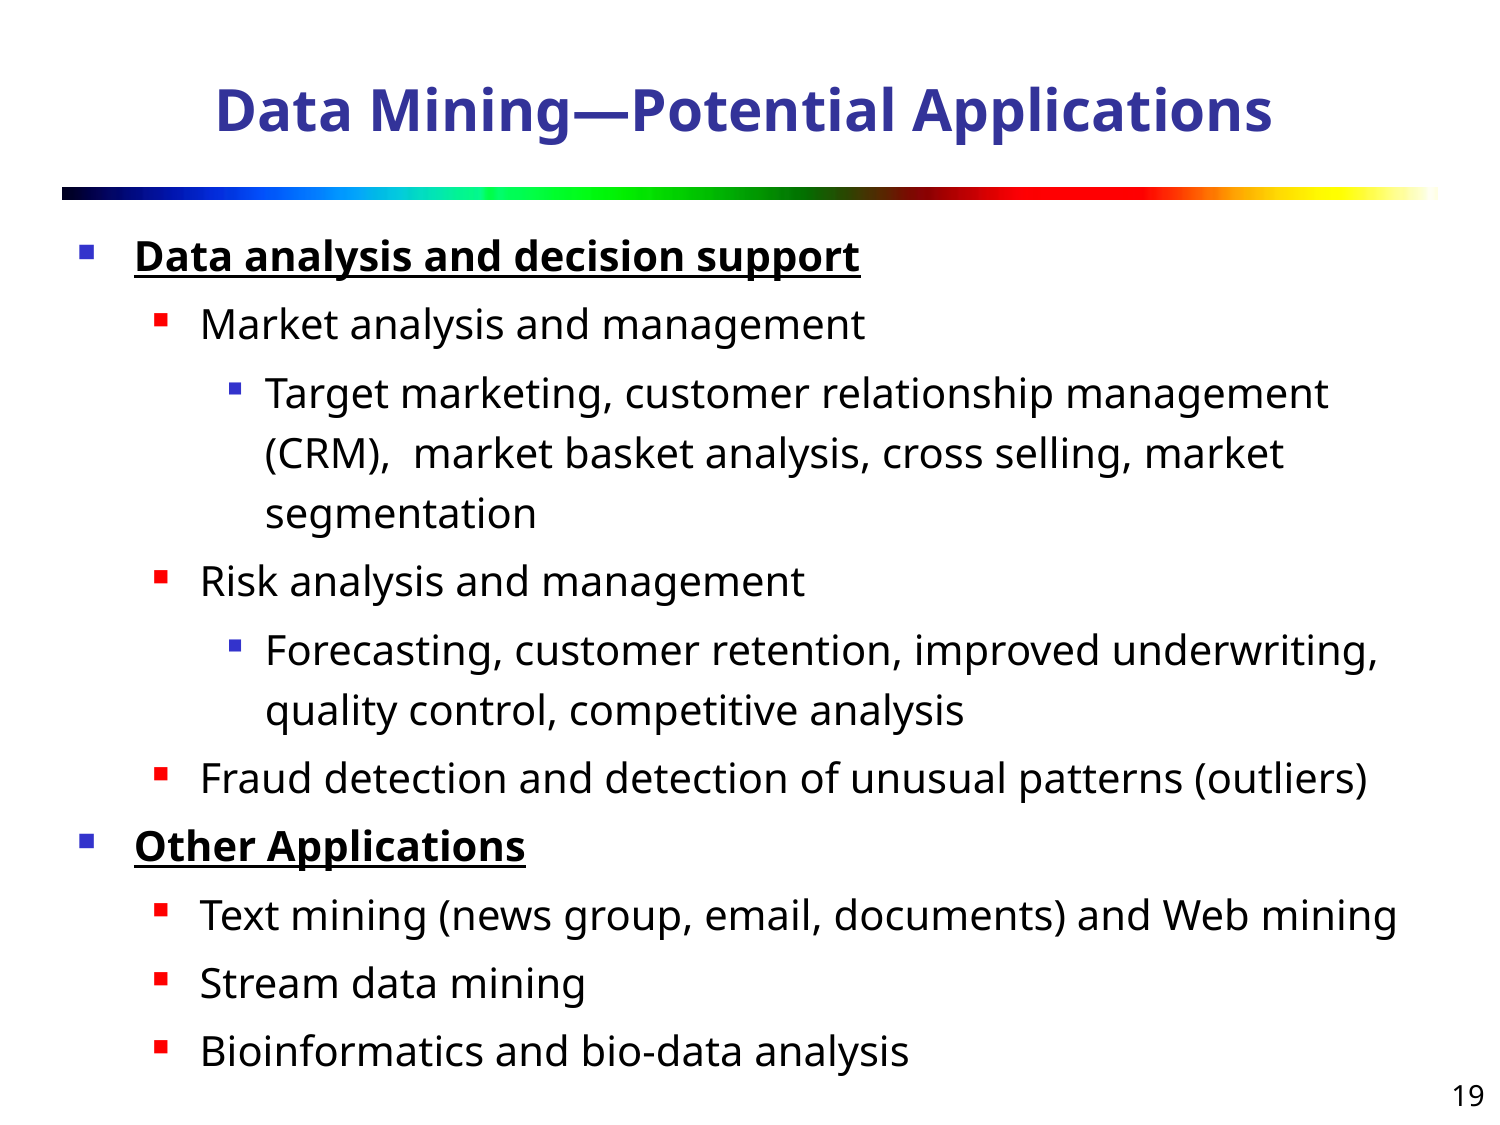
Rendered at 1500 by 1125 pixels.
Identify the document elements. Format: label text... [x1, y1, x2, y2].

picture [62, 187, 355, 200]
list Data analysis and decision support Market analysis and management Target marketing, customer relationship management (CRM), market basket analysis, cross selling, market segmentation Risk analysis and management Forecasting, customer retention, improved underwriting, quality control, competitive analysis Fraud detection and detection of unusual patterns (outliers) Other Applications Text mining (news group, email, documents) and Web mining Stream data mining Bioinformatics and bio-data analysis [62, 212, 1438, 1076]
slide_number 19 [1187, 1049, 1500, 1125]
picture [382, 187, 1438, 200]
title Data Mining—Potential Applications [49, 49, 1438, 166]
